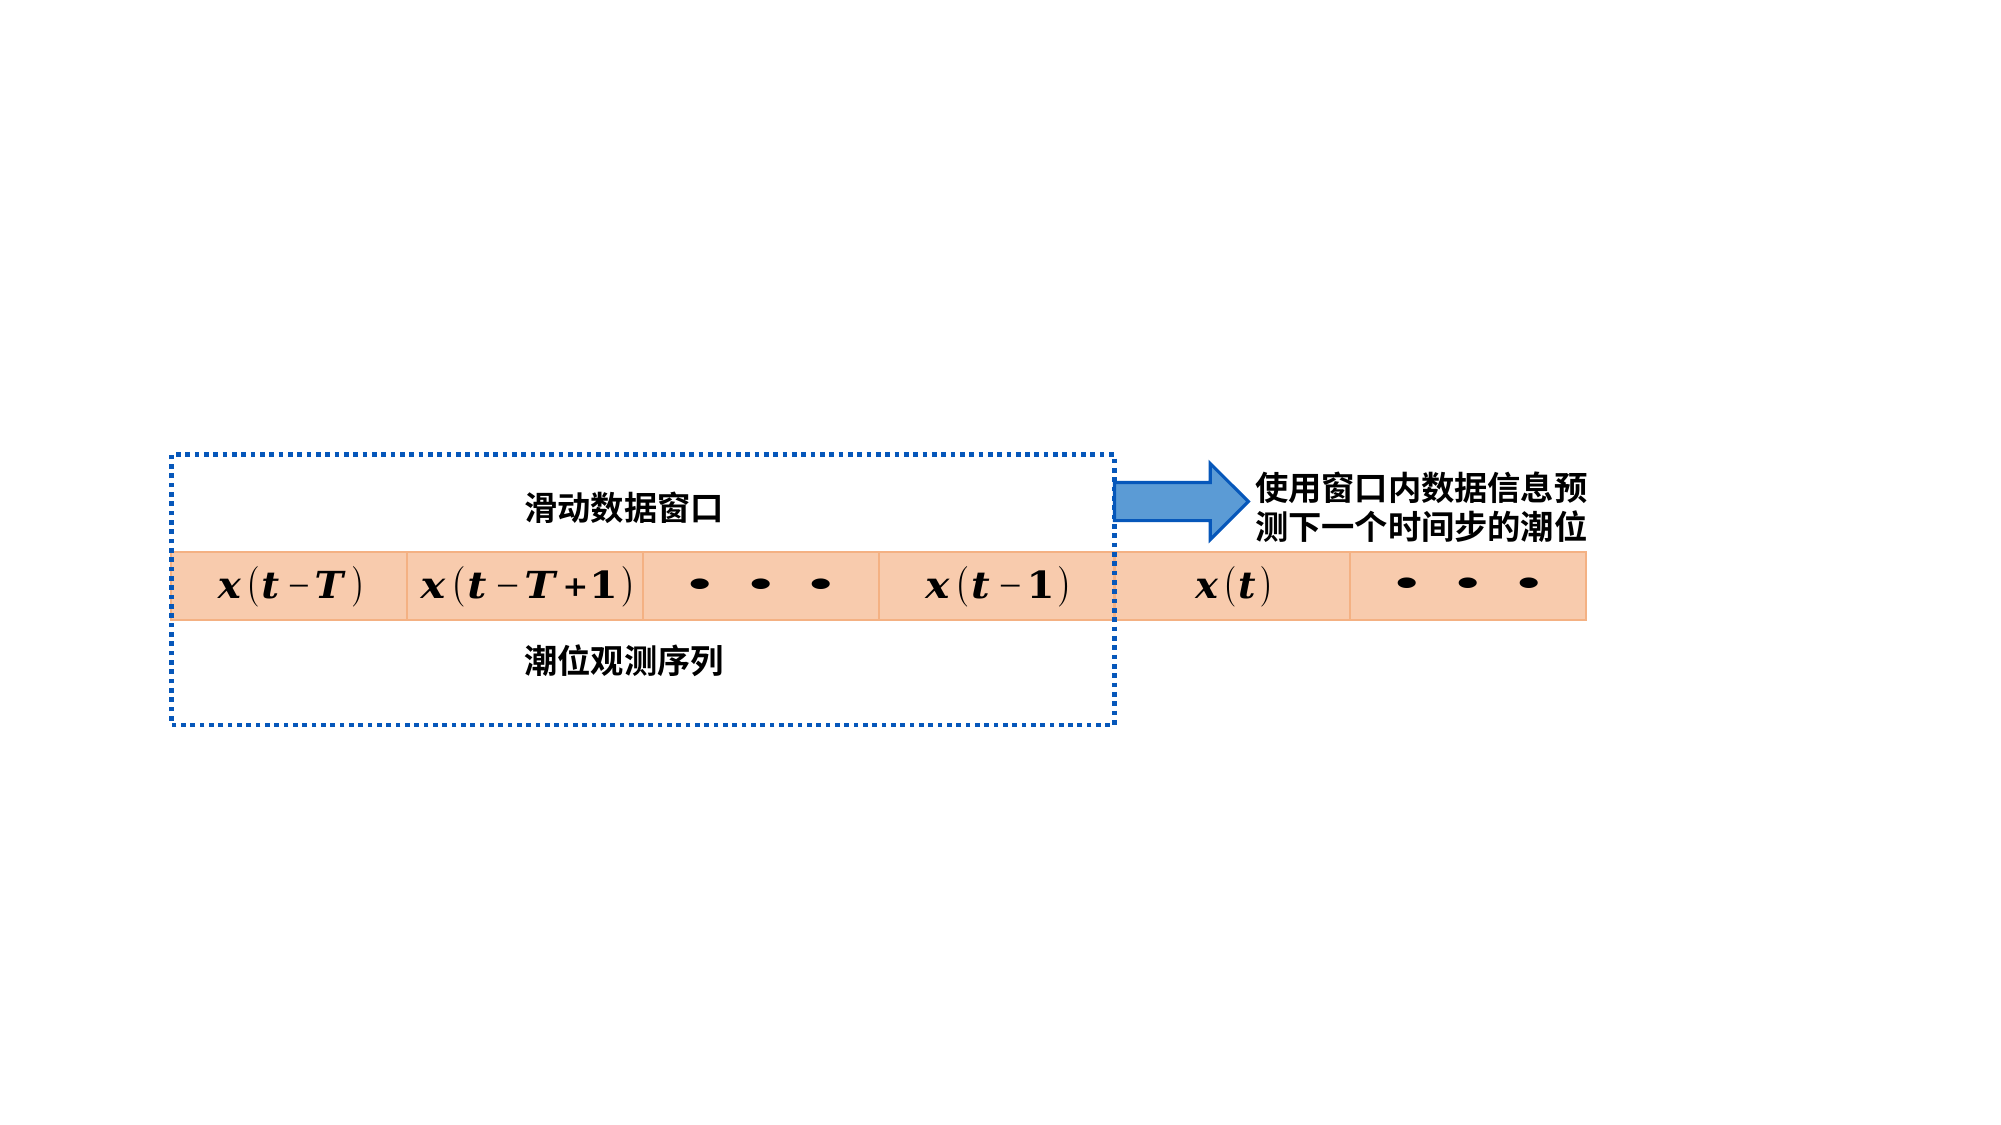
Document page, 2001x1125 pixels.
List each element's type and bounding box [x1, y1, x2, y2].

text_box [171, 454, 1606, 725]
